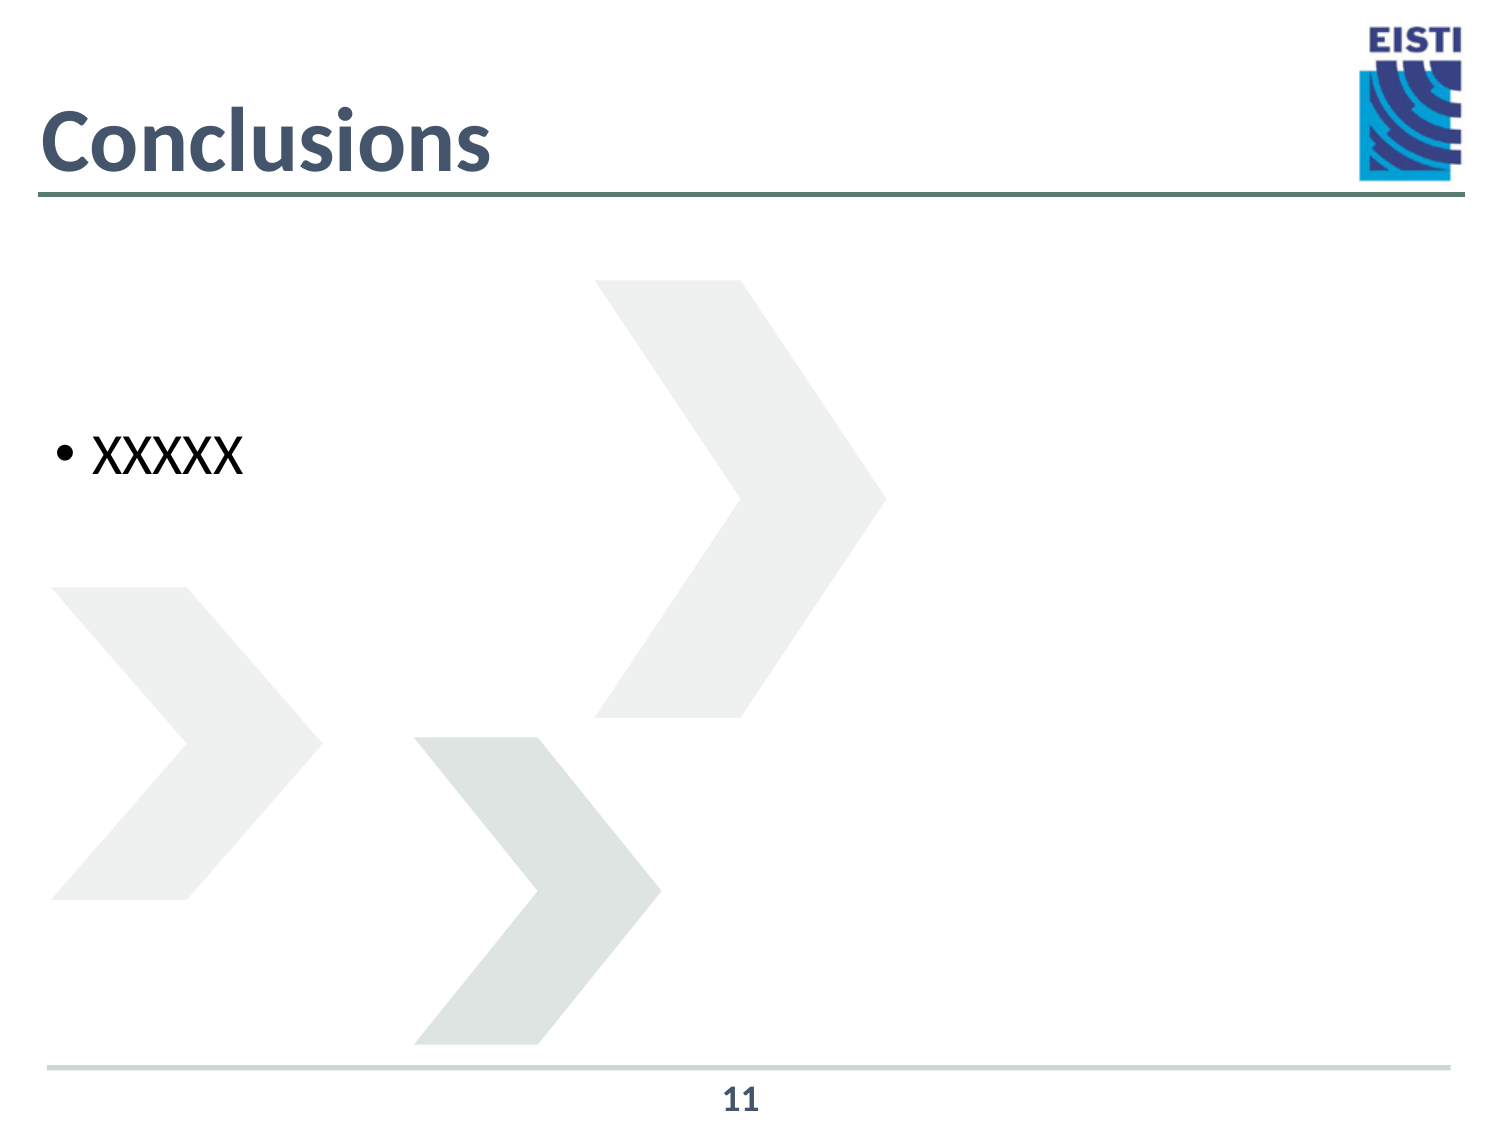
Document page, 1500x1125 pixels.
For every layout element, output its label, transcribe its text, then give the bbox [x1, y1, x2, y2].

picture [1347, 17, 1466, 183]
list XXXXX [39, 417, 1479, 865]
title Conclusions [26, 72, 1321, 212]
